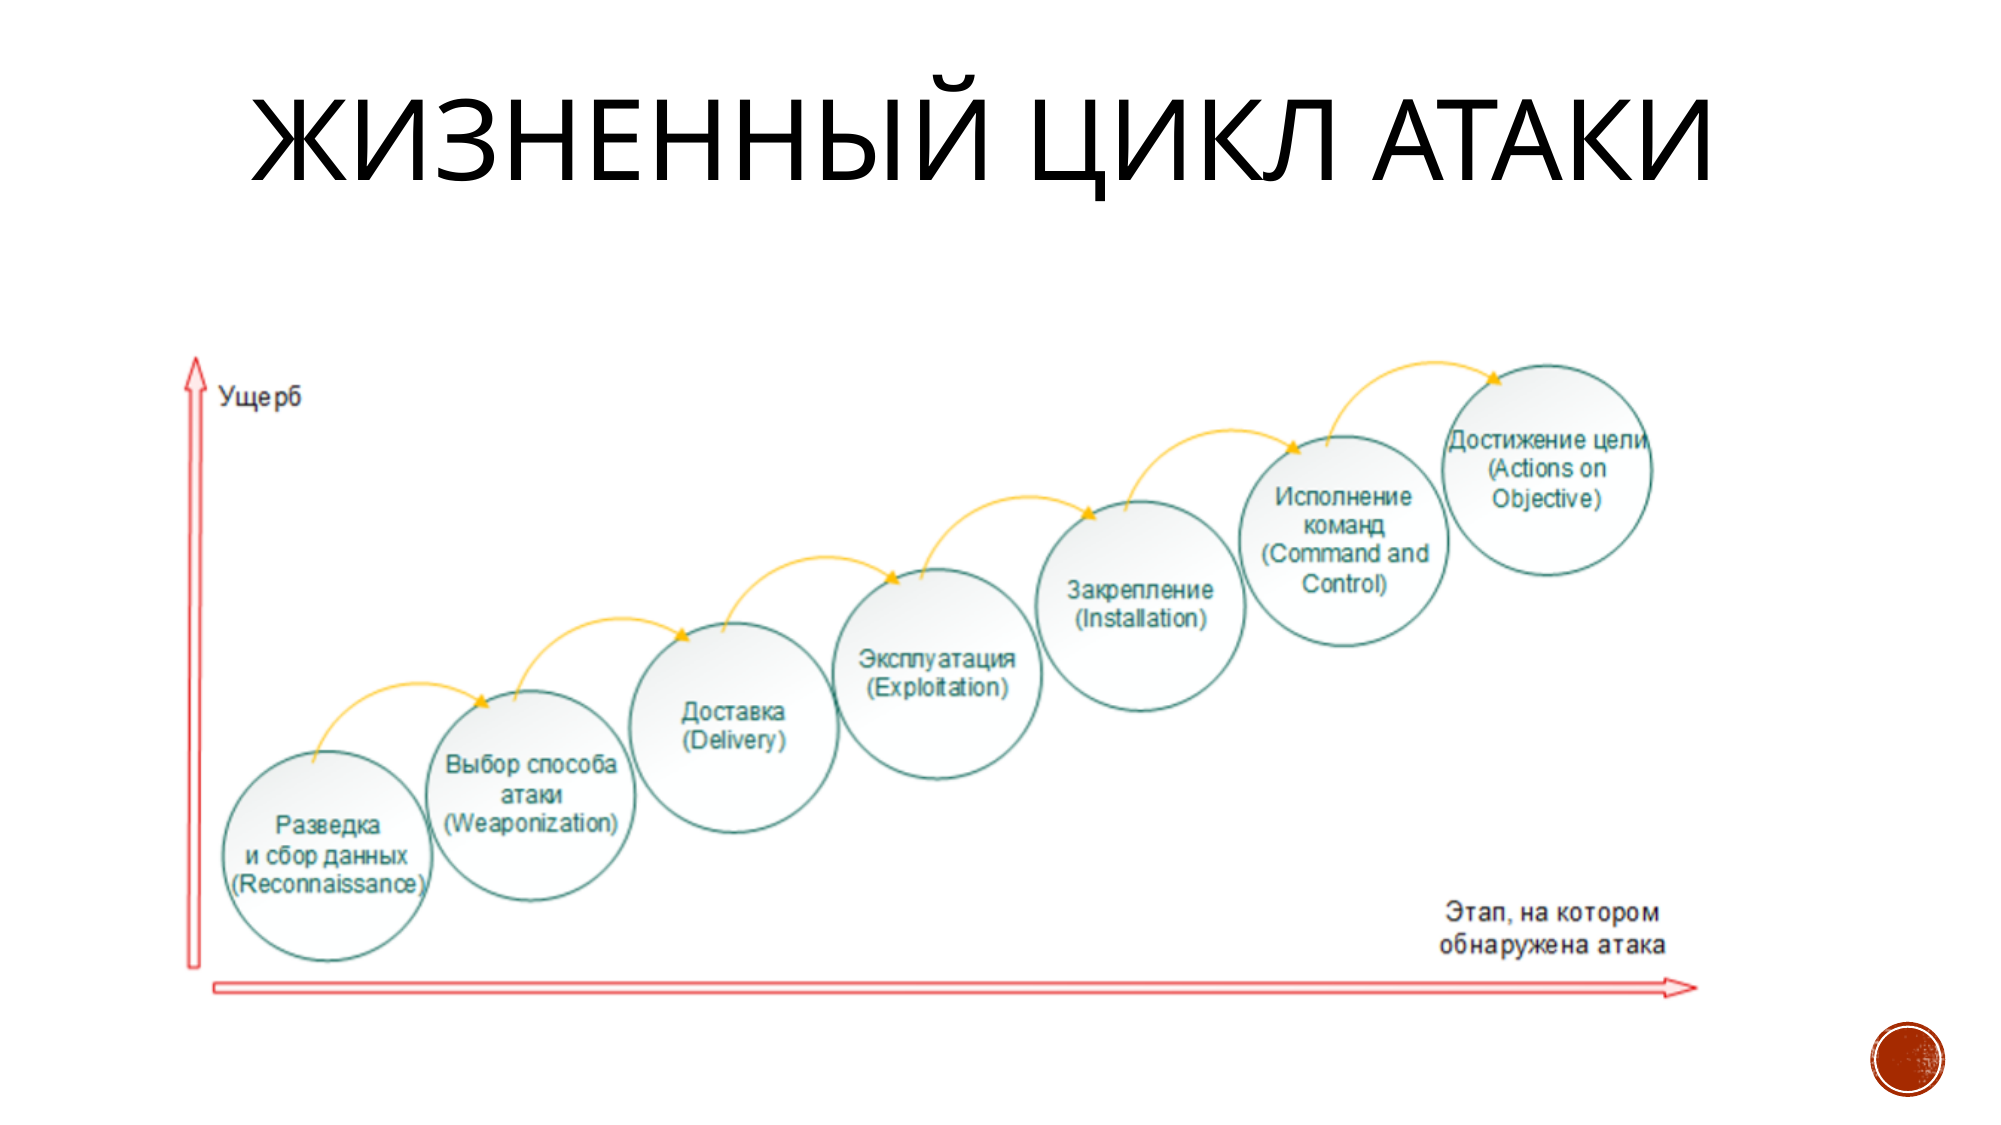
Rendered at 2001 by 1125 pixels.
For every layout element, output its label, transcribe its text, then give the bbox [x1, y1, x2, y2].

picture [161, 337, 1719, 1001]
title Жизненный цикл атаки [175, 79, 1826, 344]
